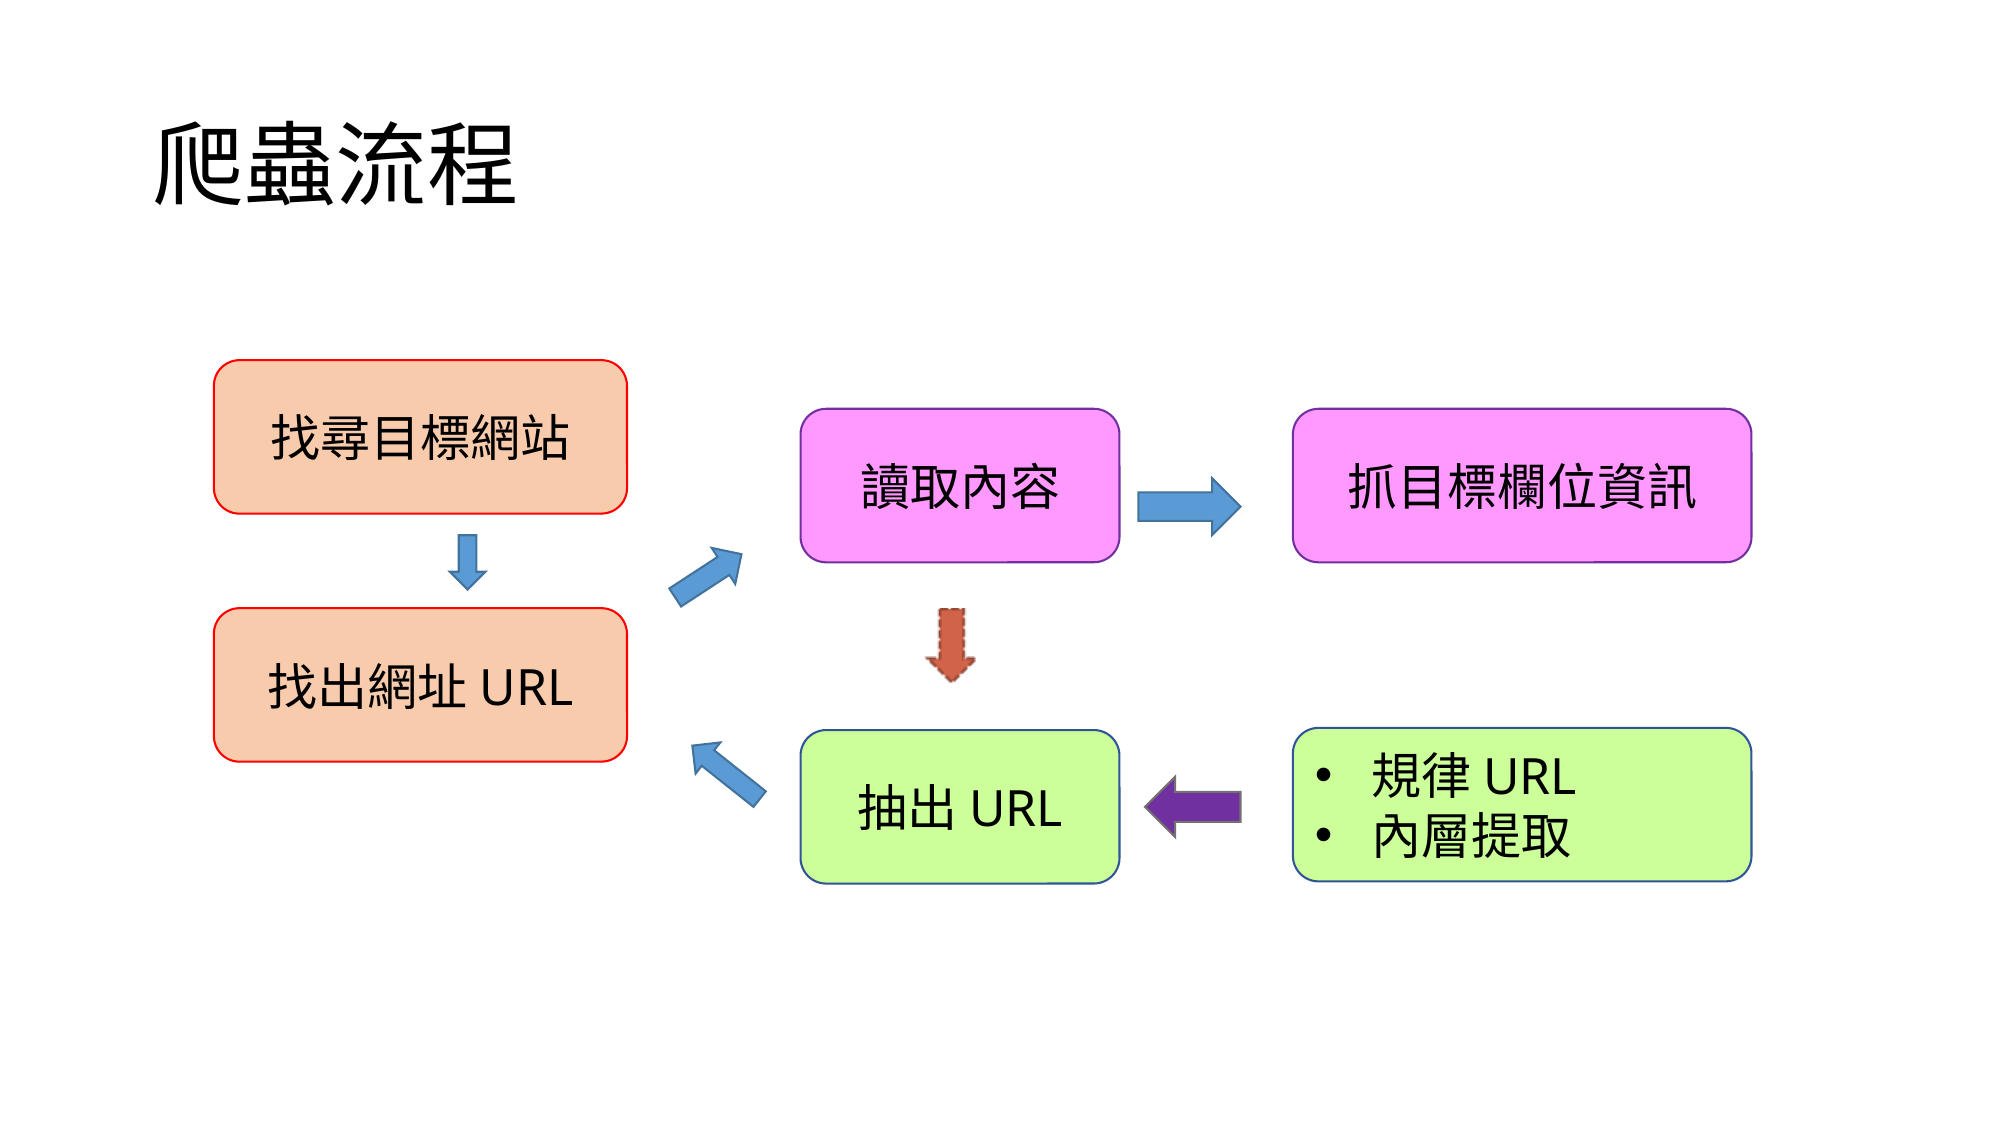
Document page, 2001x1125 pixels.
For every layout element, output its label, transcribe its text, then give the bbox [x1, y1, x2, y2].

text_box 抽出URL [799, 729, 1121, 885]
text_box [1137, 475, 1242, 538]
text_box 規律URL 內層提取 [1291, 726, 1753, 883]
text_box [667, 546, 743, 608]
text_box 找尋目標網站 [212, 359, 629, 515]
text_box [1143, 774, 1242, 840]
title 爬蟲流程 [137, 59, 1863, 278]
text_box 找出網址URL [212, 607, 629, 763]
text_box [691, 741, 768, 809]
picture [924, 608, 980, 685]
text_box 讀取內容 [799, 407, 1121, 564]
text_box 抓目標欄位資訊 [1291, 407, 1753, 564]
text_box [447, 534, 488, 591]
